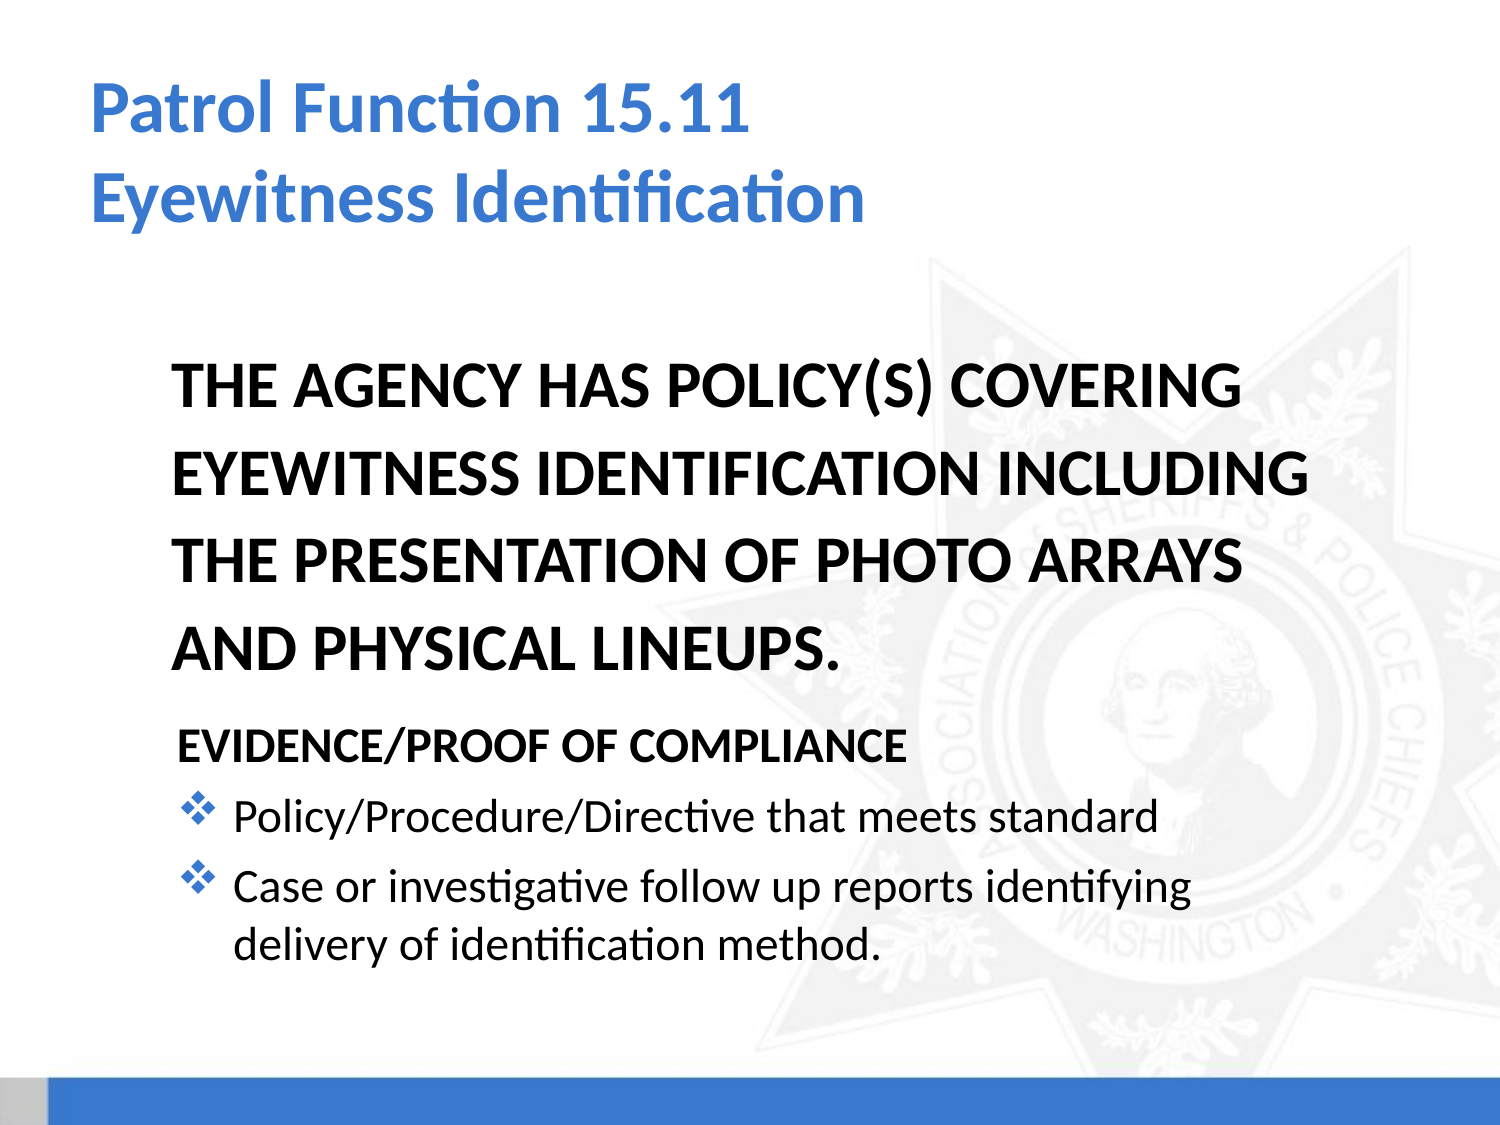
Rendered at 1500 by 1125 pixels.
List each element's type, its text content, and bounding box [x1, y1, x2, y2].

picture [0, 0, 1500, 1125]
title Patrol Function 15.11 Eyewitness Identification [75, 50, 1425, 263]
text_box Evidence/Proof of Compliance Policy/Procedure/Directive that meets standard Case or investigative follow up reports identifying delivery of identification method. [162, 675, 1219, 978]
subtitle The agency has policy(s) covering eyewitness identification including the presentation of photo arrays and physical lineups. [156, 324, 1344, 613]
